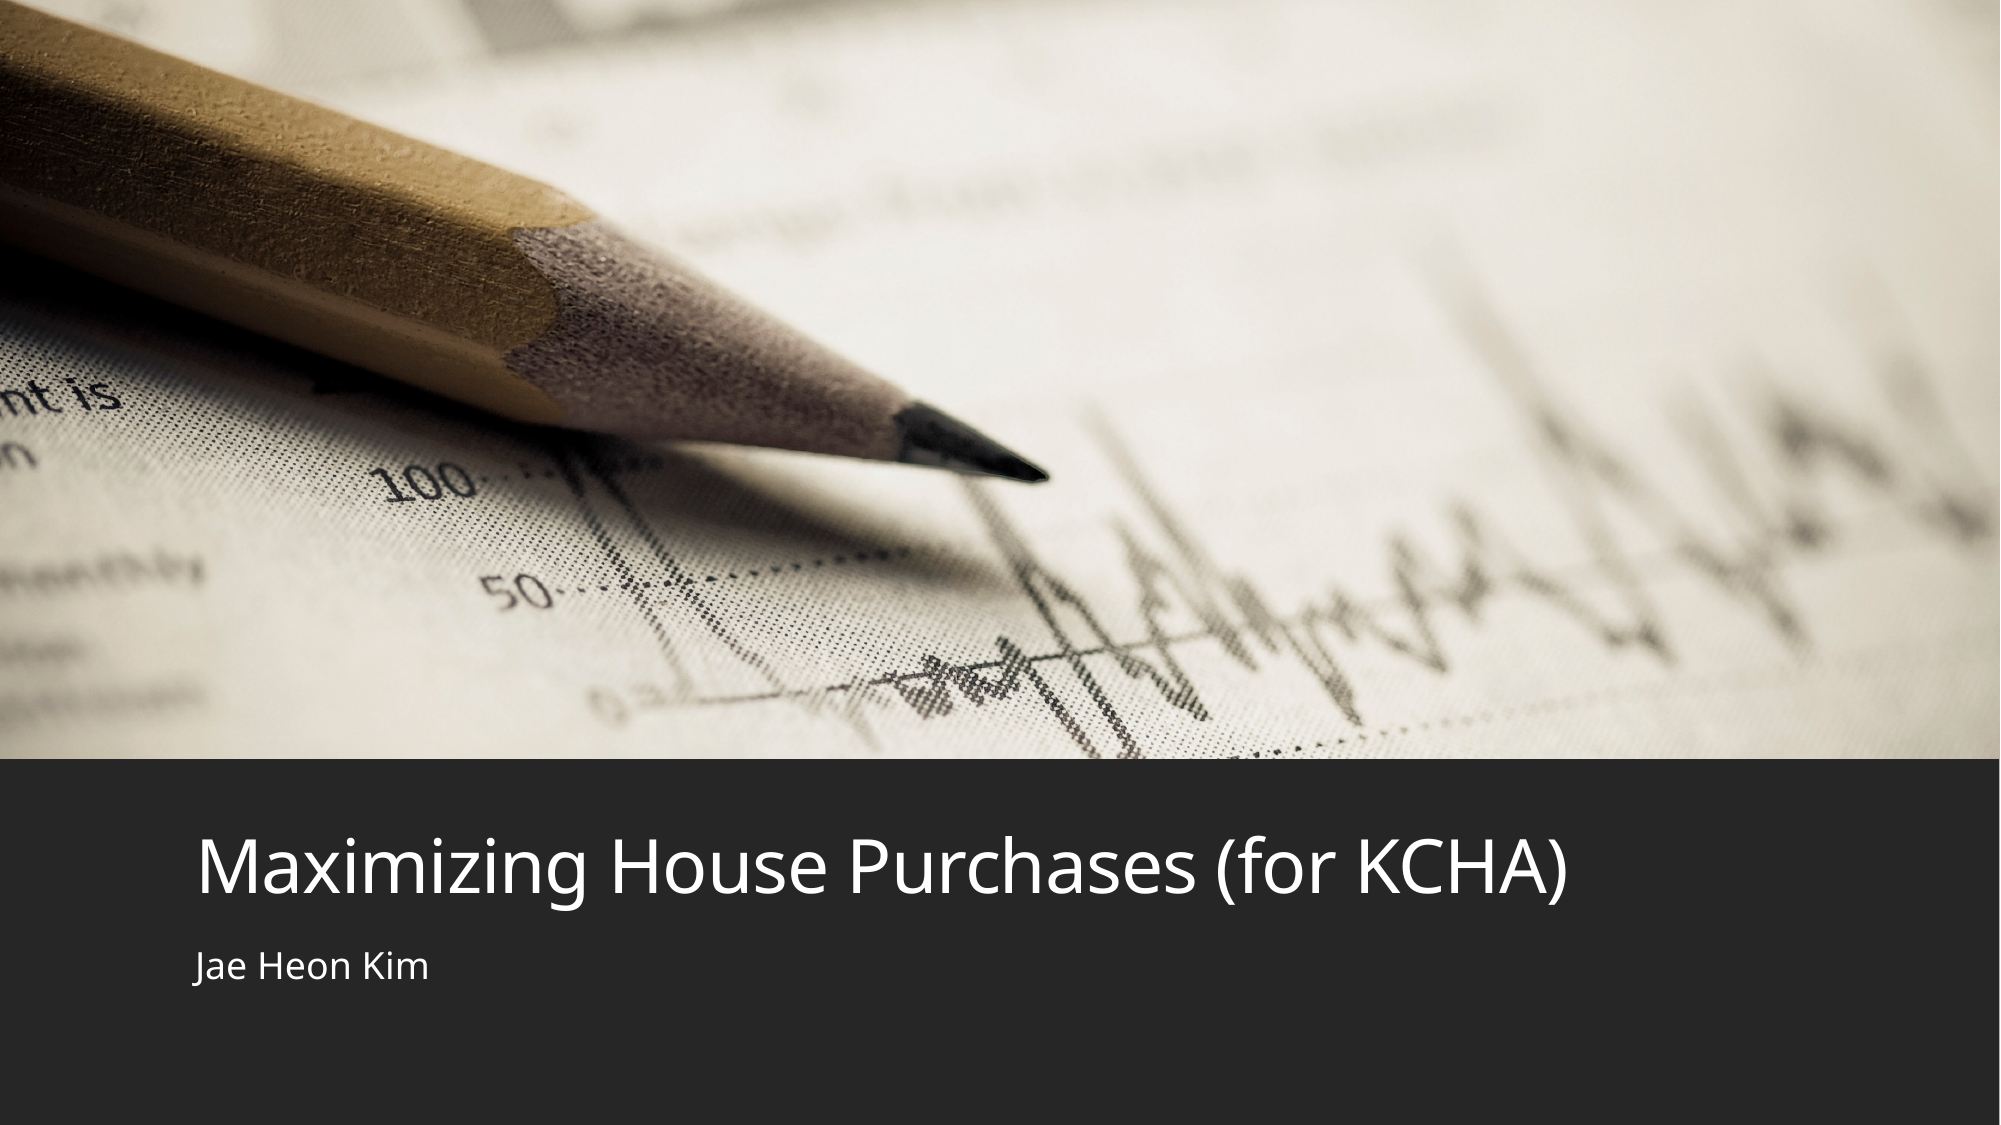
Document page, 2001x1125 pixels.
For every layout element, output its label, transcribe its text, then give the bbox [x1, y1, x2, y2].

list Jae Heon Kim [180, 937, 1839, 1038]
picture [0, 0, 2000, 760]
title Maximizing House Purchases (for KCHA) [180, 787, 1839, 910]
